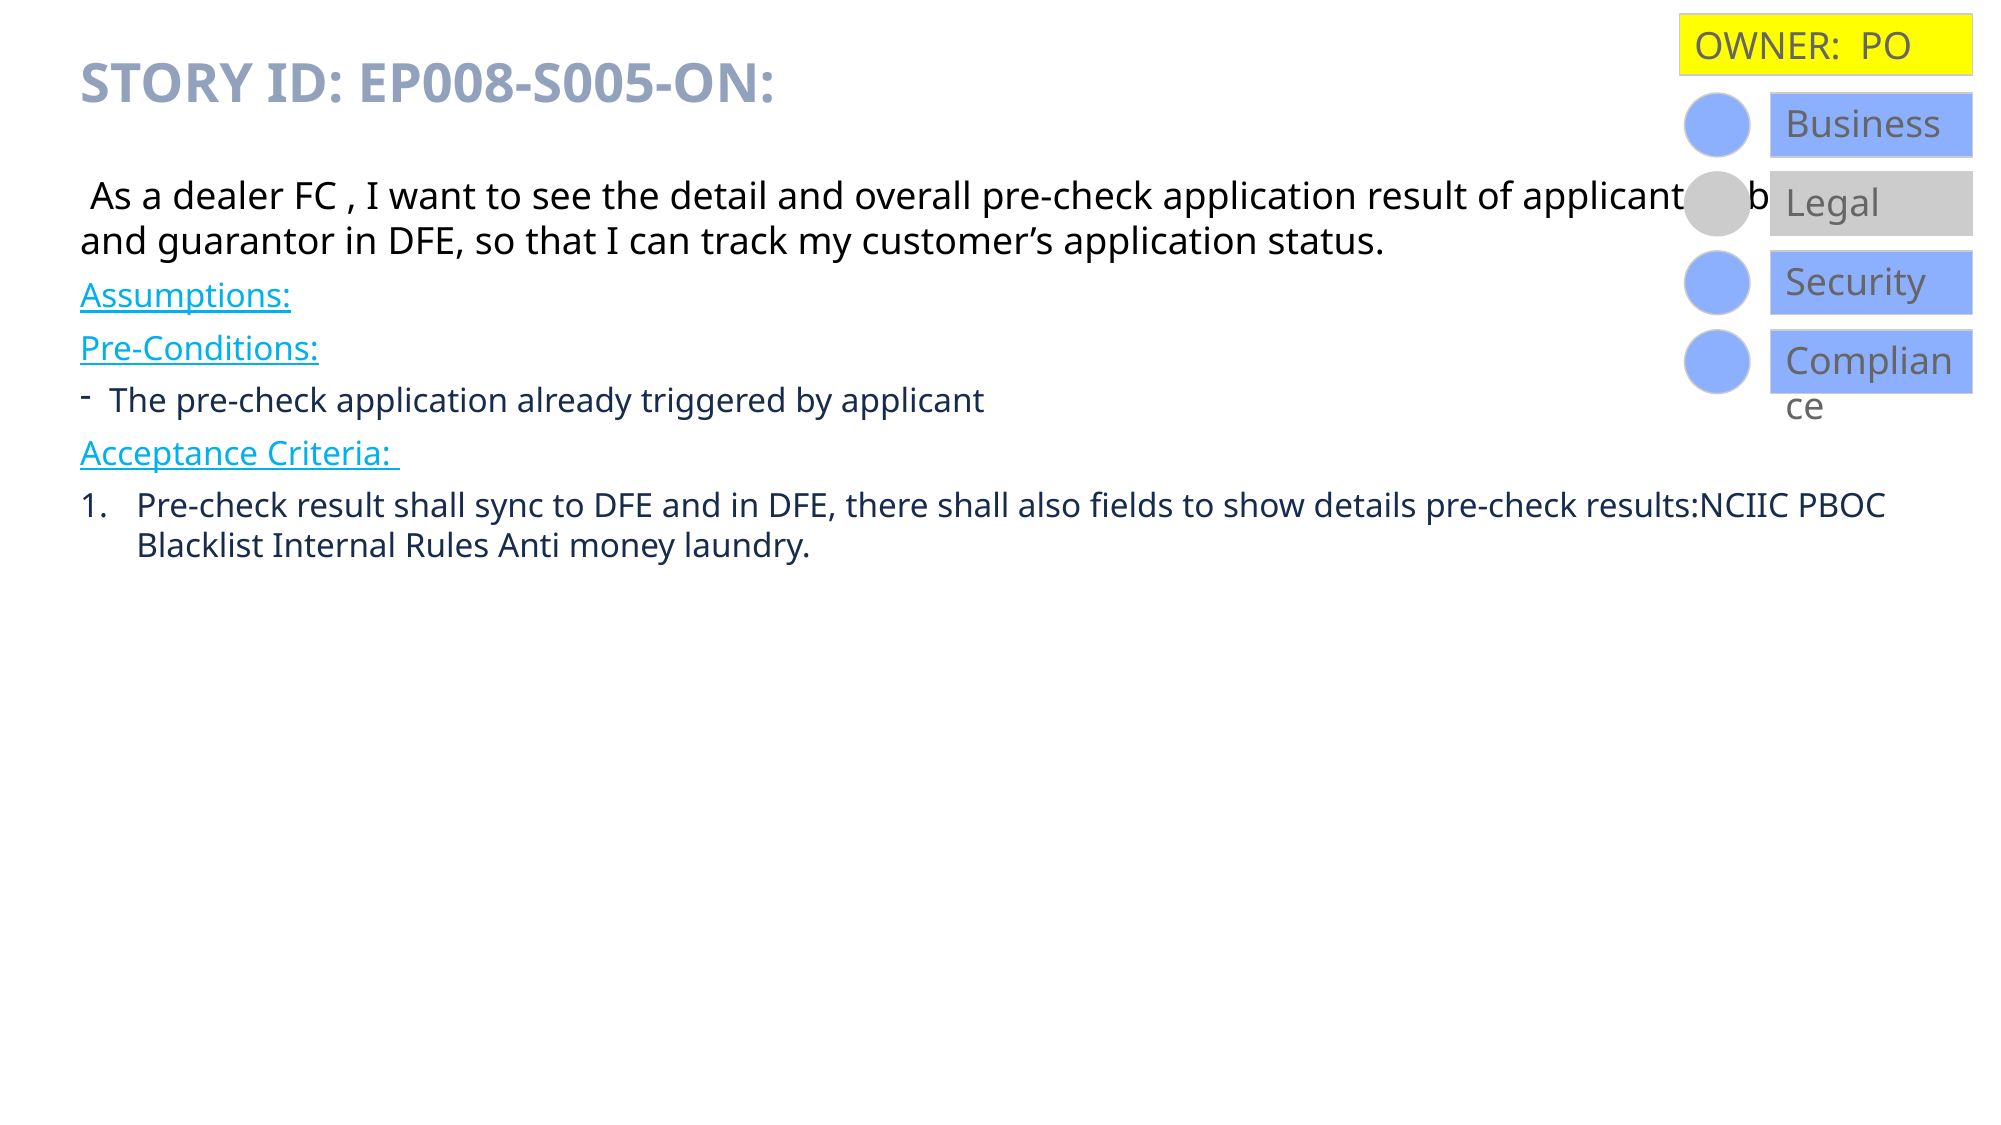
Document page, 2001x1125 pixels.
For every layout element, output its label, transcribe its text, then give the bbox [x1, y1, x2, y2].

title Story ID: EP008-S005-ON: [80, 56, 1922, 172]
text_box [1682, 90, 1753, 159]
text_box OWNER: PO [1677, 12, 1974, 77]
text_box [1682, 327, 1753, 396]
list As a dealer FC , I want to see the detail and overall pre-check application result of applicant co-borrower and guarantor in DFE, so that I can track my customer’s application status. Assumptions: Pre-Conditions: The pre-check application already triggered by applicant Acceptance Criteria: Pre-check result shall sync to DFE and in DFE, there shall also fields to show details pre-check results:NCIIC PBOC Blacklist Internal Rules Anti money laundry. [80, 172, 1922, 1109]
text_box Business [1769, 91, 1974, 159]
text_box Legal [1769, 170, 1974, 238]
text_box [1682, 169, 1753, 238]
text_box [1682, 248, 1753, 317]
text_box Security [1769, 249, 1974, 317]
text_box Compliance [1769, 328, 1974, 396]
